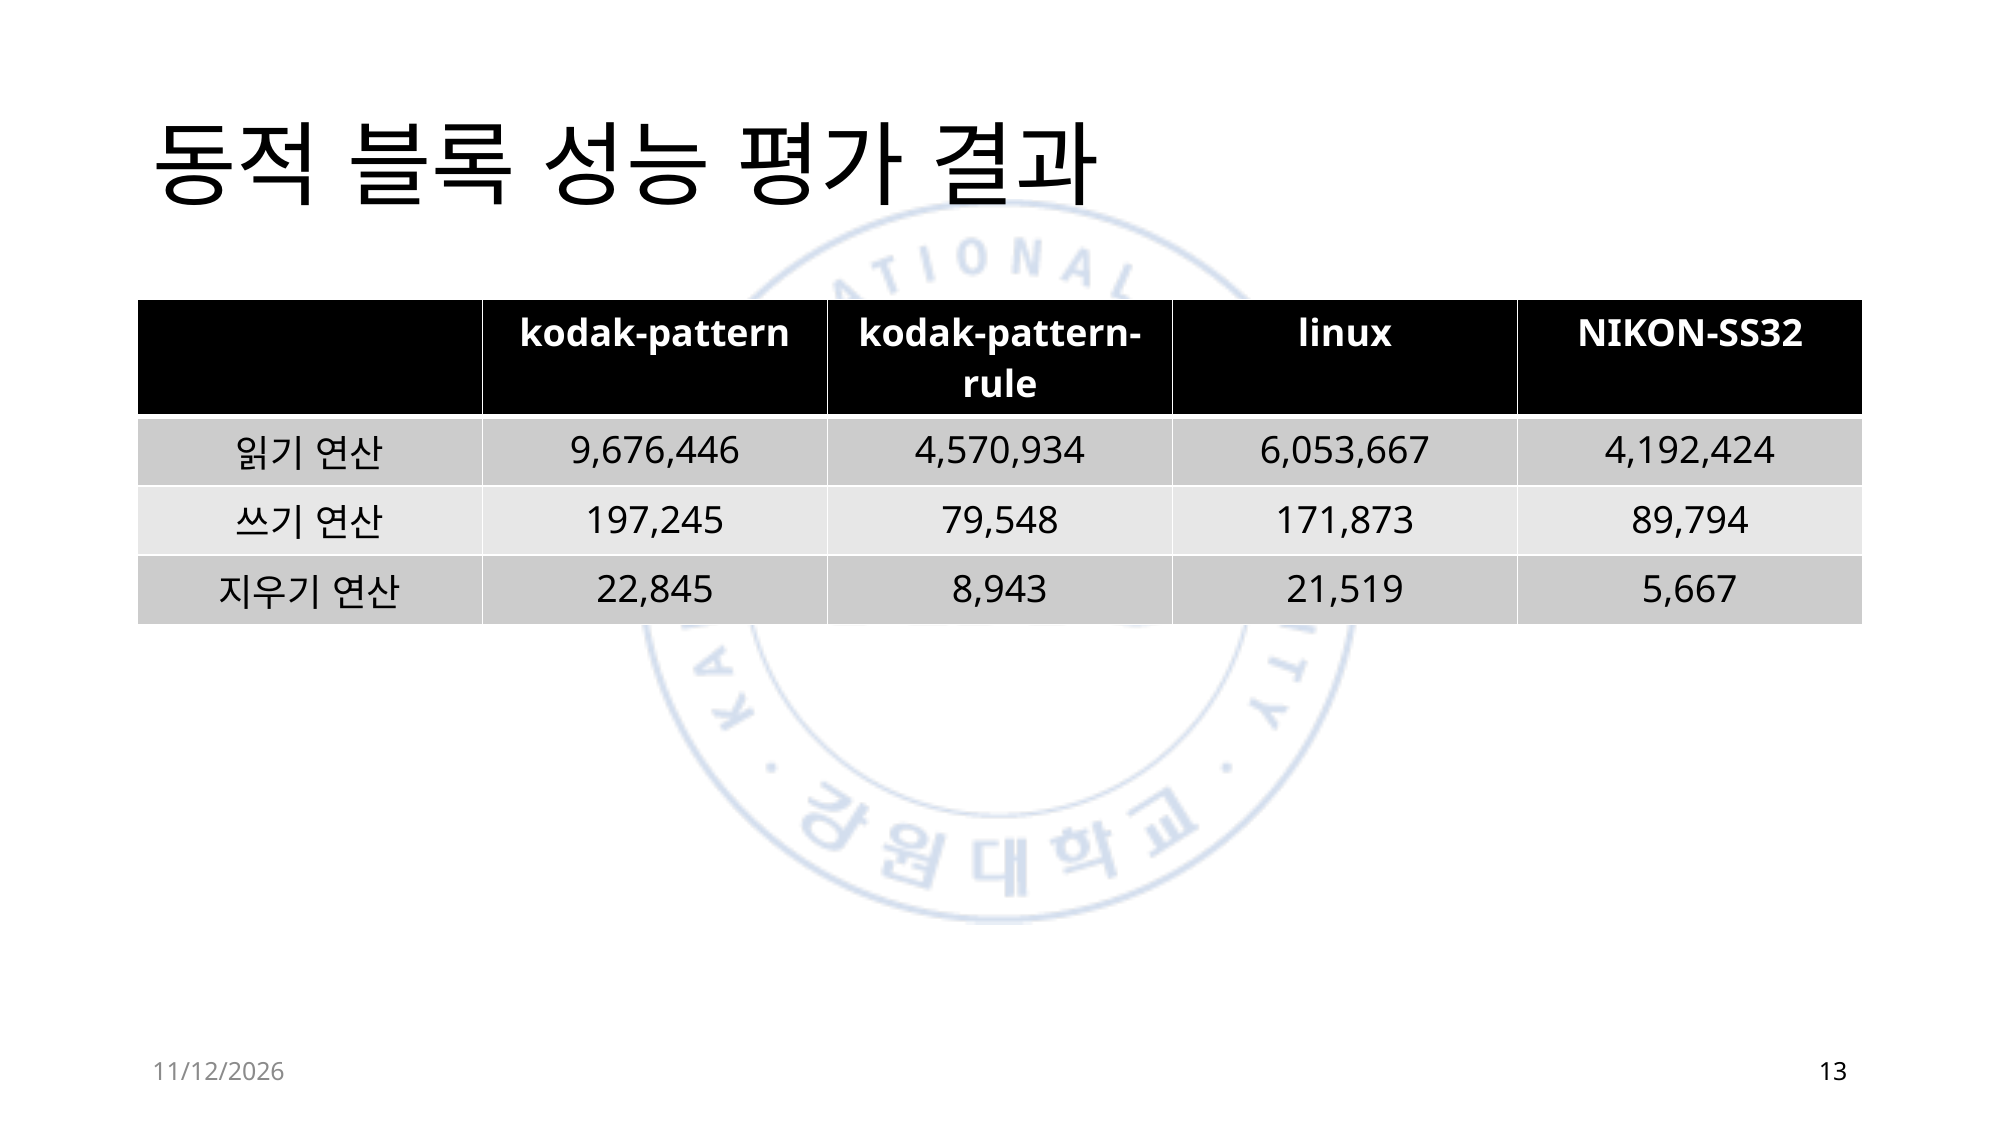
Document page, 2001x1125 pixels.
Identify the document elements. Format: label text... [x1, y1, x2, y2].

table_cell 지우기 연산 [138, 556, 482, 624]
table_header NIKON-SS32 [1518, 300, 1862, 414]
table_cell 5,667 [1518, 556, 1862, 624]
slide_number 13 [1412, 1042, 1863, 1103]
table_cell 읽기 연산 [138, 419, 482, 485]
table_cell 21,519 [1173, 556, 1517, 624]
table_cell 4,192,424 [1518, 419, 1862, 485]
table_cell 89,794 [1518, 487, 1862, 554]
table_cell 197,245 [483, 487, 827, 554]
table_header linux [1173, 300, 1517, 414]
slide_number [137, 1042, 588, 1103]
table_cell 4,570,934 [828, 419, 1172, 485]
table_cell 6,053,667 [1173, 419, 1517, 485]
table_cell 79,548 [828, 487, 1172, 554]
table_header kodak-pattern [483, 300, 827, 414]
table_cell 8,943 [828, 556, 1172, 624]
table_cell 171,873 [1173, 487, 1517, 554]
table_cell 쓰기 연산 [138, 487, 482, 554]
title 동적 블록 성능 평가 결과 [137, 59, 1863, 278]
table_cell 9,676,446 [483, 419, 827, 485]
table_header [138, 300, 482, 414]
table_cell 22,845 [483, 556, 827, 624]
table_header kodak-pattern-rule [828, 300, 1172, 414]
